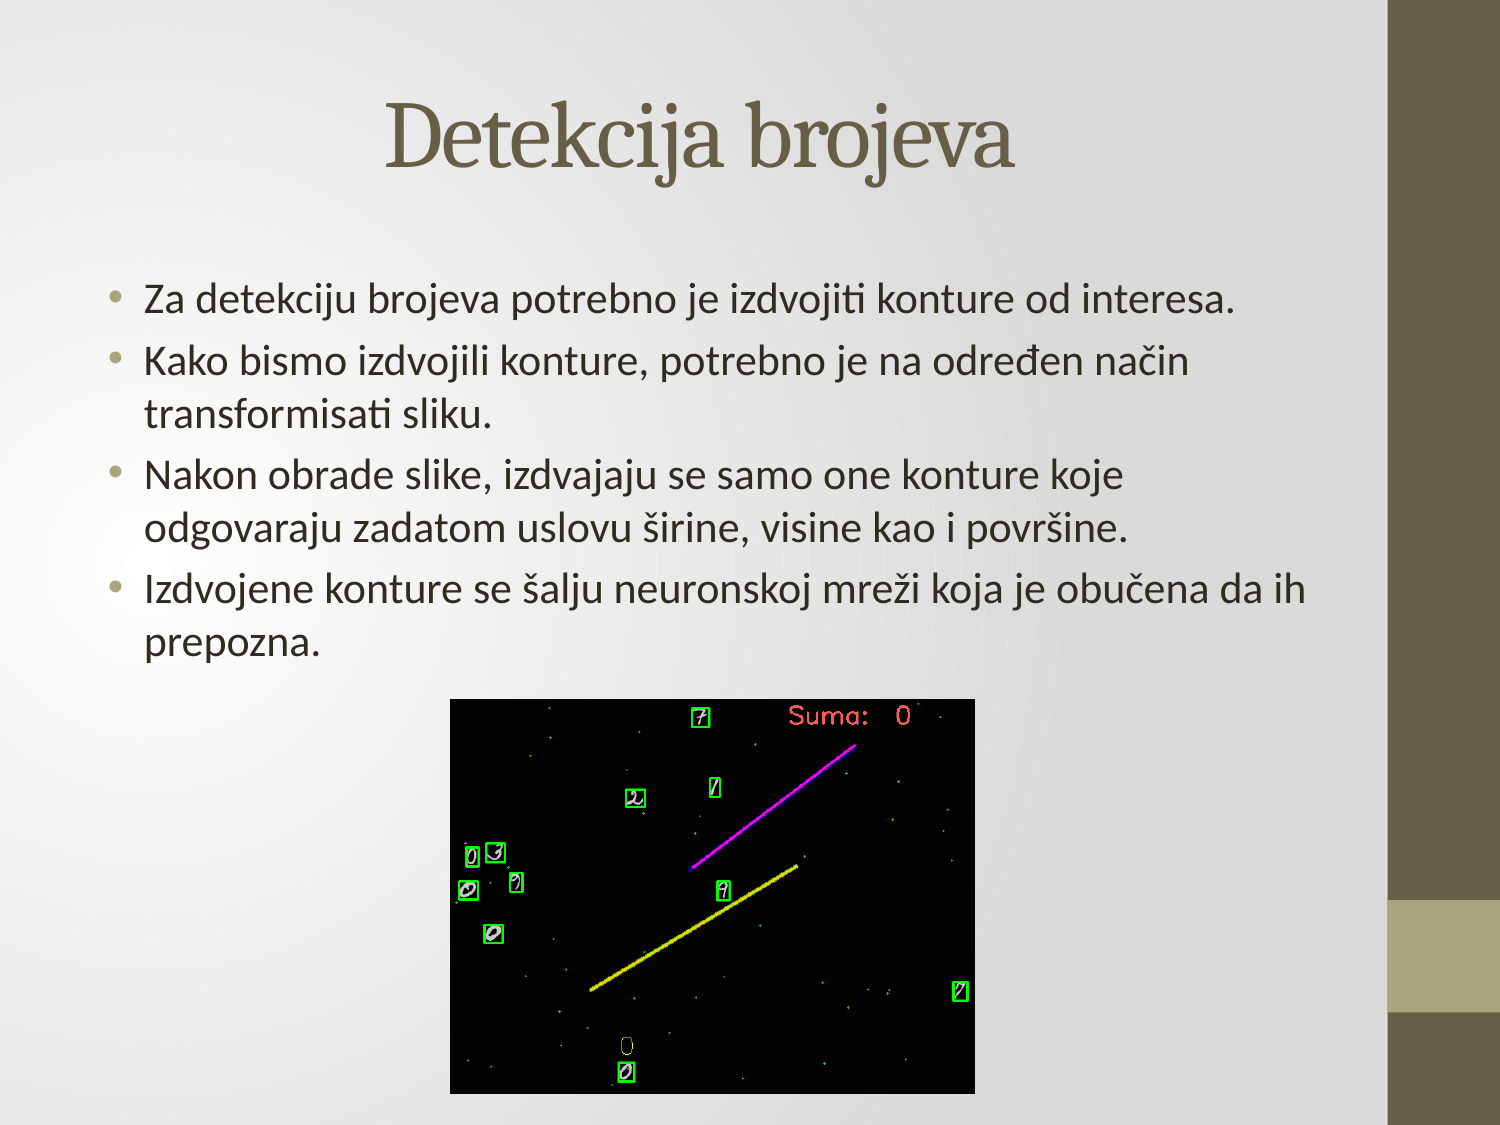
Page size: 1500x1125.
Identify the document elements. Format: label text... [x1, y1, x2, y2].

picture [449, 699, 976, 1095]
title Detekcija brojeva [75, 45, 1325, 213]
list Za detekciju brojeva potrebno je izdvojiti konture od interesa. Kako bismo izdvojili konture, potrebno je na određen način transformisati sliku. Nakon obrade slike, izdvajaju se samo one konture koje odgovaraju zadatom uslovu širine, visine kao i površine. Izdvojene konture se šalju neuronskoj mreži koja je obučena da ih prepozna. [75, 262, 1325, 675]
